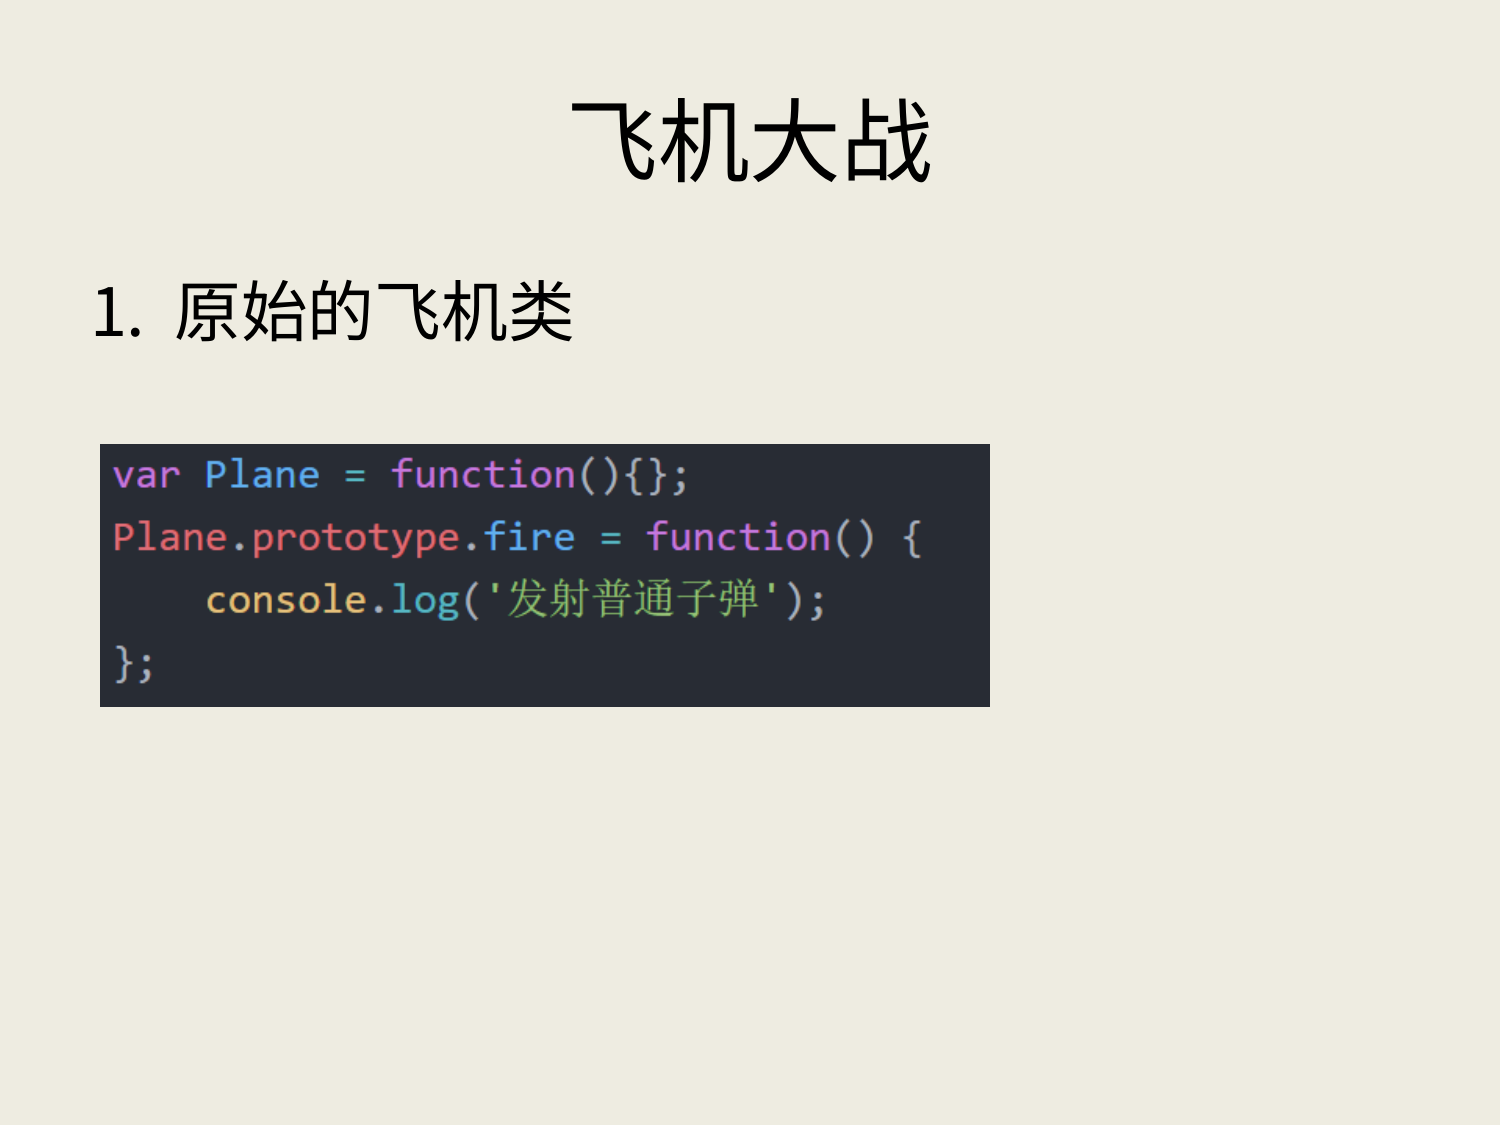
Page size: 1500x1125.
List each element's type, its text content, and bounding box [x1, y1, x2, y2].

title 飞机大战 [75, 45, 1425, 233]
list 原始的飞机类 [75, 262, 1425, 1005]
picture [100, 444, 990, 708]
